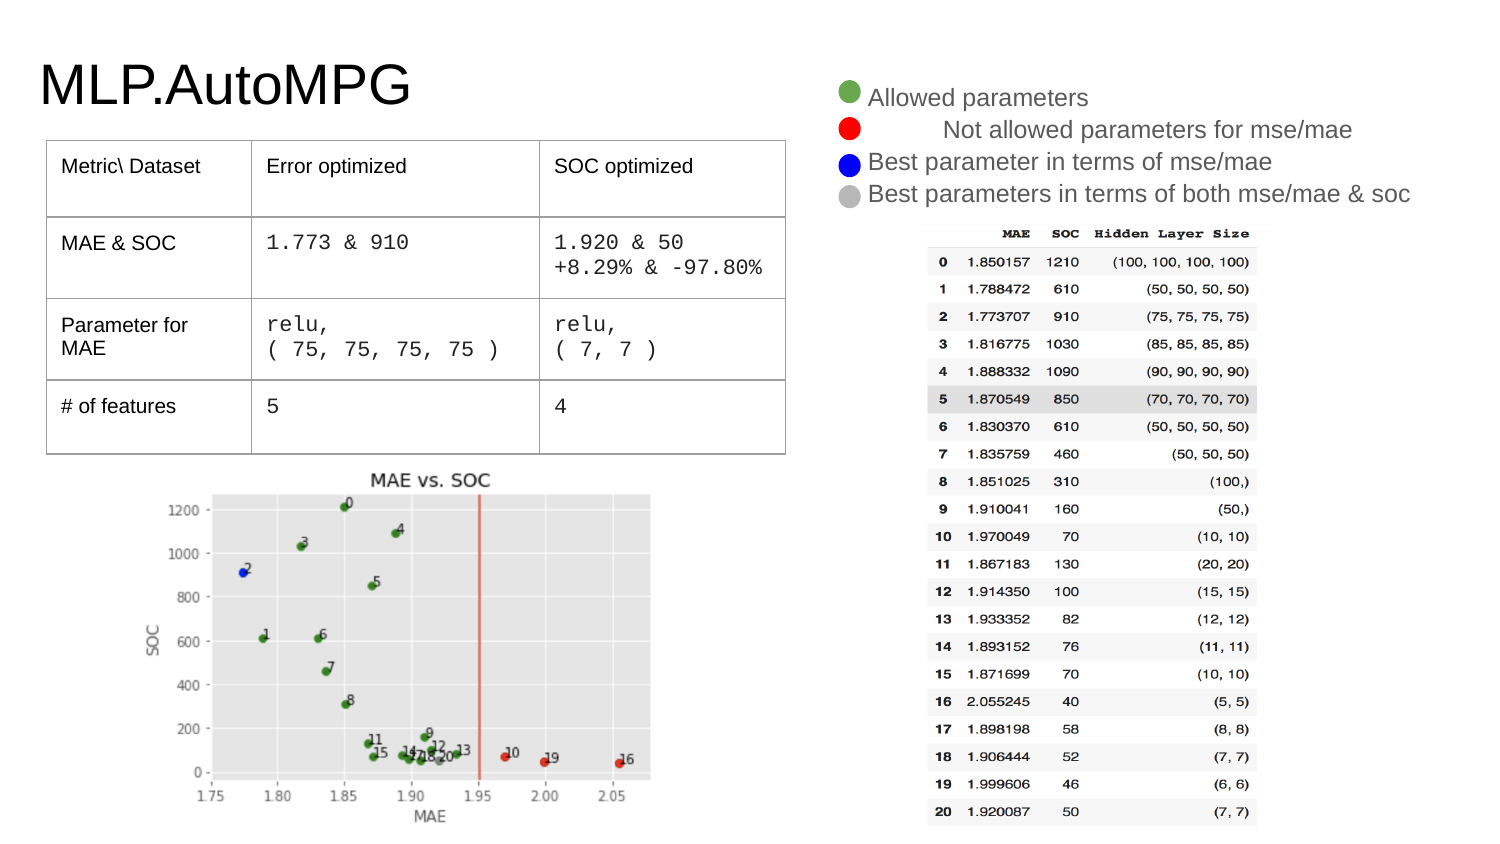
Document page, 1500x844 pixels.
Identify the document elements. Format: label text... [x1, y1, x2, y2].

list Allowed parameters Not allowed parameters for mse/mae Best parameter in terms of mse/mae Best parameters in terms of both mse/mae & soc [777, 29, 1437, 258]
table_header Metric\ Dataset [47, 141, 251, 216]
table_header Error optimized [252, 141, 539, 216]
text_box [839, 185, 860, 208]
picture [141, 464, 691, 831]
picture [914, 223, 1273, 831]
table_cell 4 [540, 381, 785, 453]
table_cell Parameter for MAE [47, 299, 251, 379]
table_cell relu, ( 7, 7 ) [540, 299, 785, 379]
table_cell # of features [47, 381, 251, 453]
table_cell MAE & SOC [47, 218, 251, 298]
table_cell 1.773 & 910 [252, 218, 539, 298]
text_box [839, 80, 860, 103]
table_cell relu, ( 75, 75, 75, 75 ) [252, 299, 539, 379]
text_box [839, 117, 860, 140]
table_cell 5 [252, 381, 539, 453]
table_header SOC optimized [540, 141, 785, 216]
title MLP.AutoMPG [24, 38, 777, 132]
table_cell 1.920 & 50 +8.29% & -97.80% [540, 218, 785, 298]
text_box [839, 154, 860, 177]
